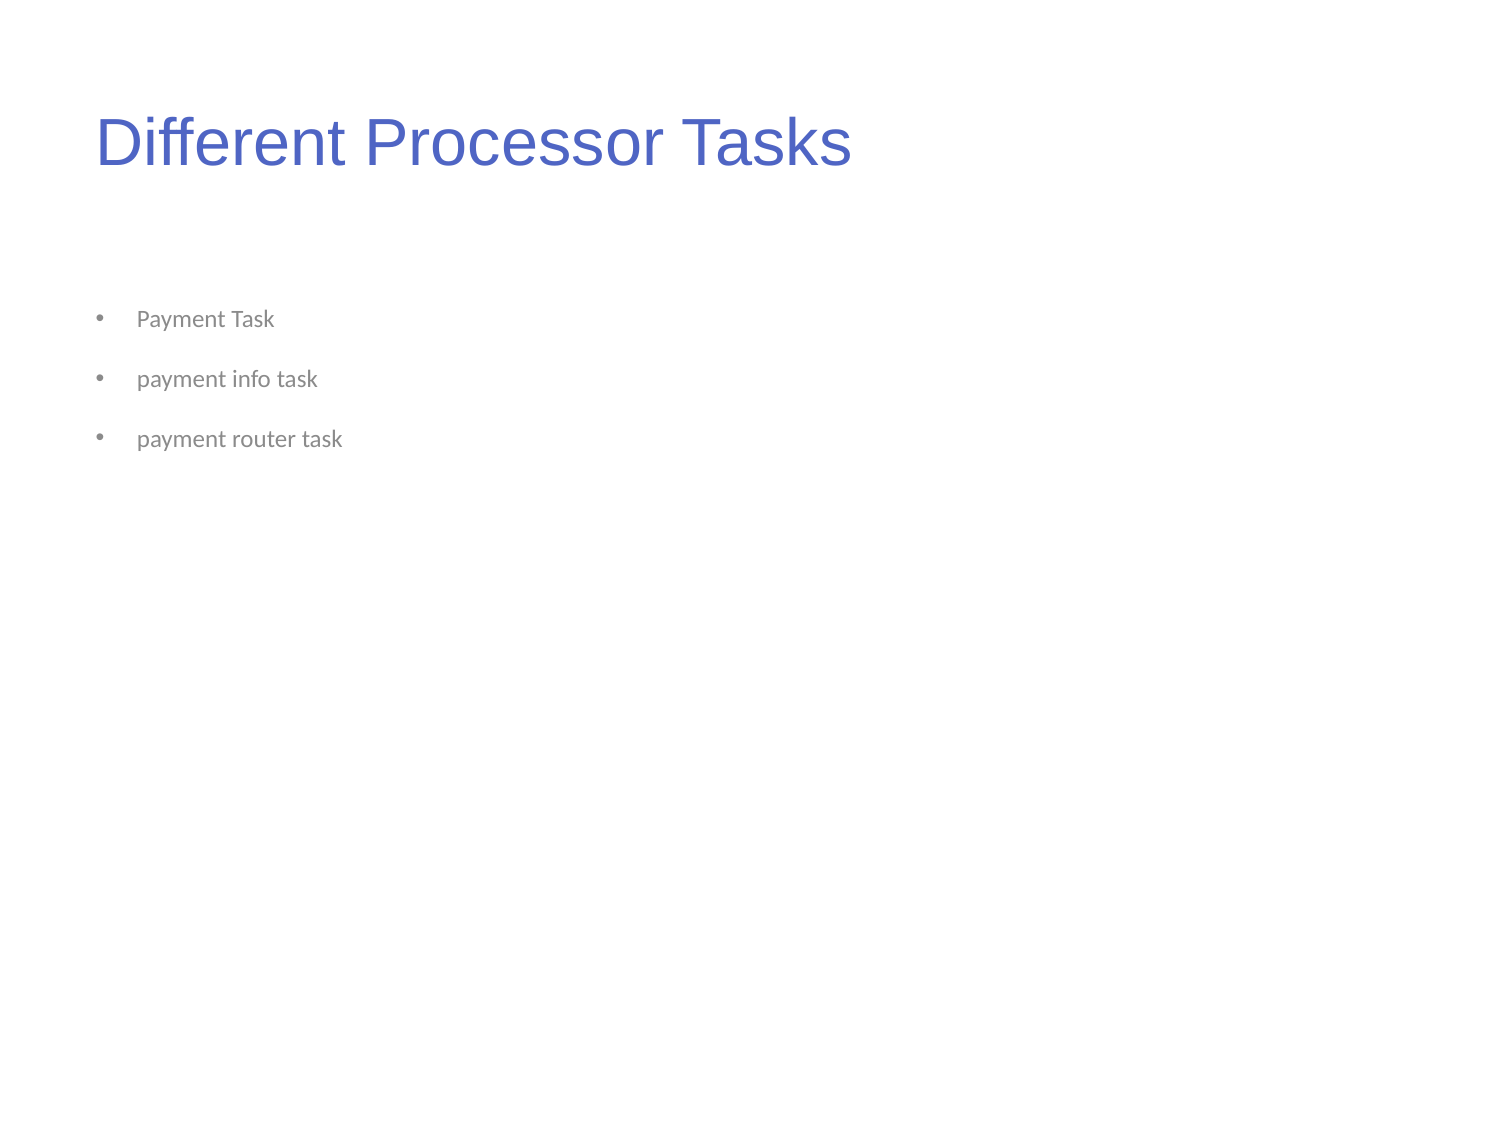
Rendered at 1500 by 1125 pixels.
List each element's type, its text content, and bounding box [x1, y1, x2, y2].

text_box Different Processor Tasks [80, 77, 1293, 202]
text_box Payment Task payment info task payment router task [80, 295, 1432, 917]
